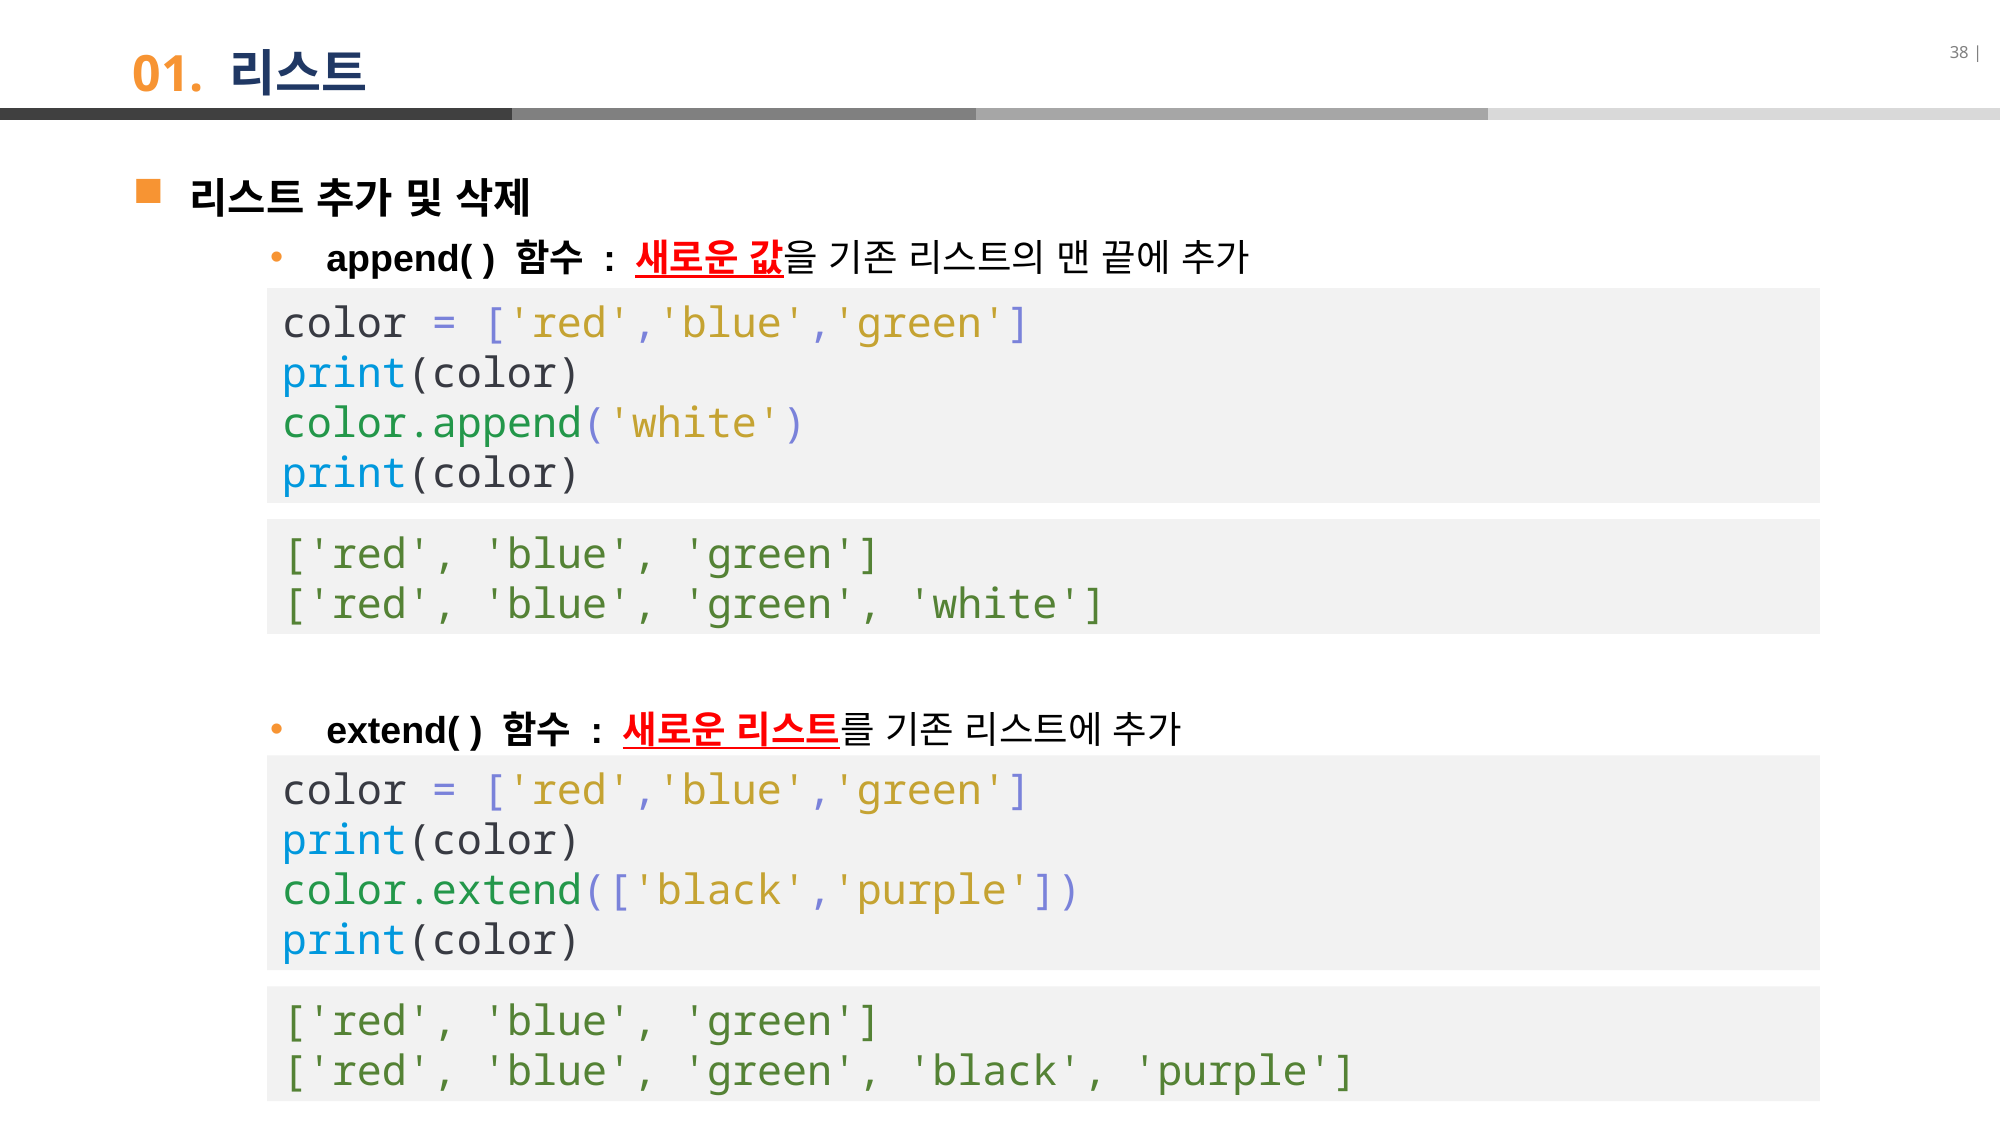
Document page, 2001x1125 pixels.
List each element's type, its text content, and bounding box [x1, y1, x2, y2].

text_box ['red', 'blue', 'green'] ['red', 'blue', 'green', 'white'] [267, 519, 1820, 634]
text_box extend( ) 함수 : 새로운 리스트를 기존 리스트에 추가 [255, 675, 1531, 753]
text_box ['red', 'blue', 'green'] ['red', 'blue', 'green', 'black', 'purple'] [267, 986, 1820, 1102]
slide_number 38 | [1839, 14, 1998, 92]
title 01. 리스트 [117, 30, 1712, 121]
text_box color = ['red','blue','green'] print(color) color.extend(['black','purple']) print(color) [267, 755, 1820, 971]
text_box color = ['red','blue','green'] print(color) color.append('white') print(color) [267, 288, 1820, 503]
text_box append( ) 함수 : 새로운 값을 기존 리스트의 맨 끝에 추가 [255, 204, 1531, 288]
list 리스트 추가 및 삭제 [117, 139, 1465, 234]
